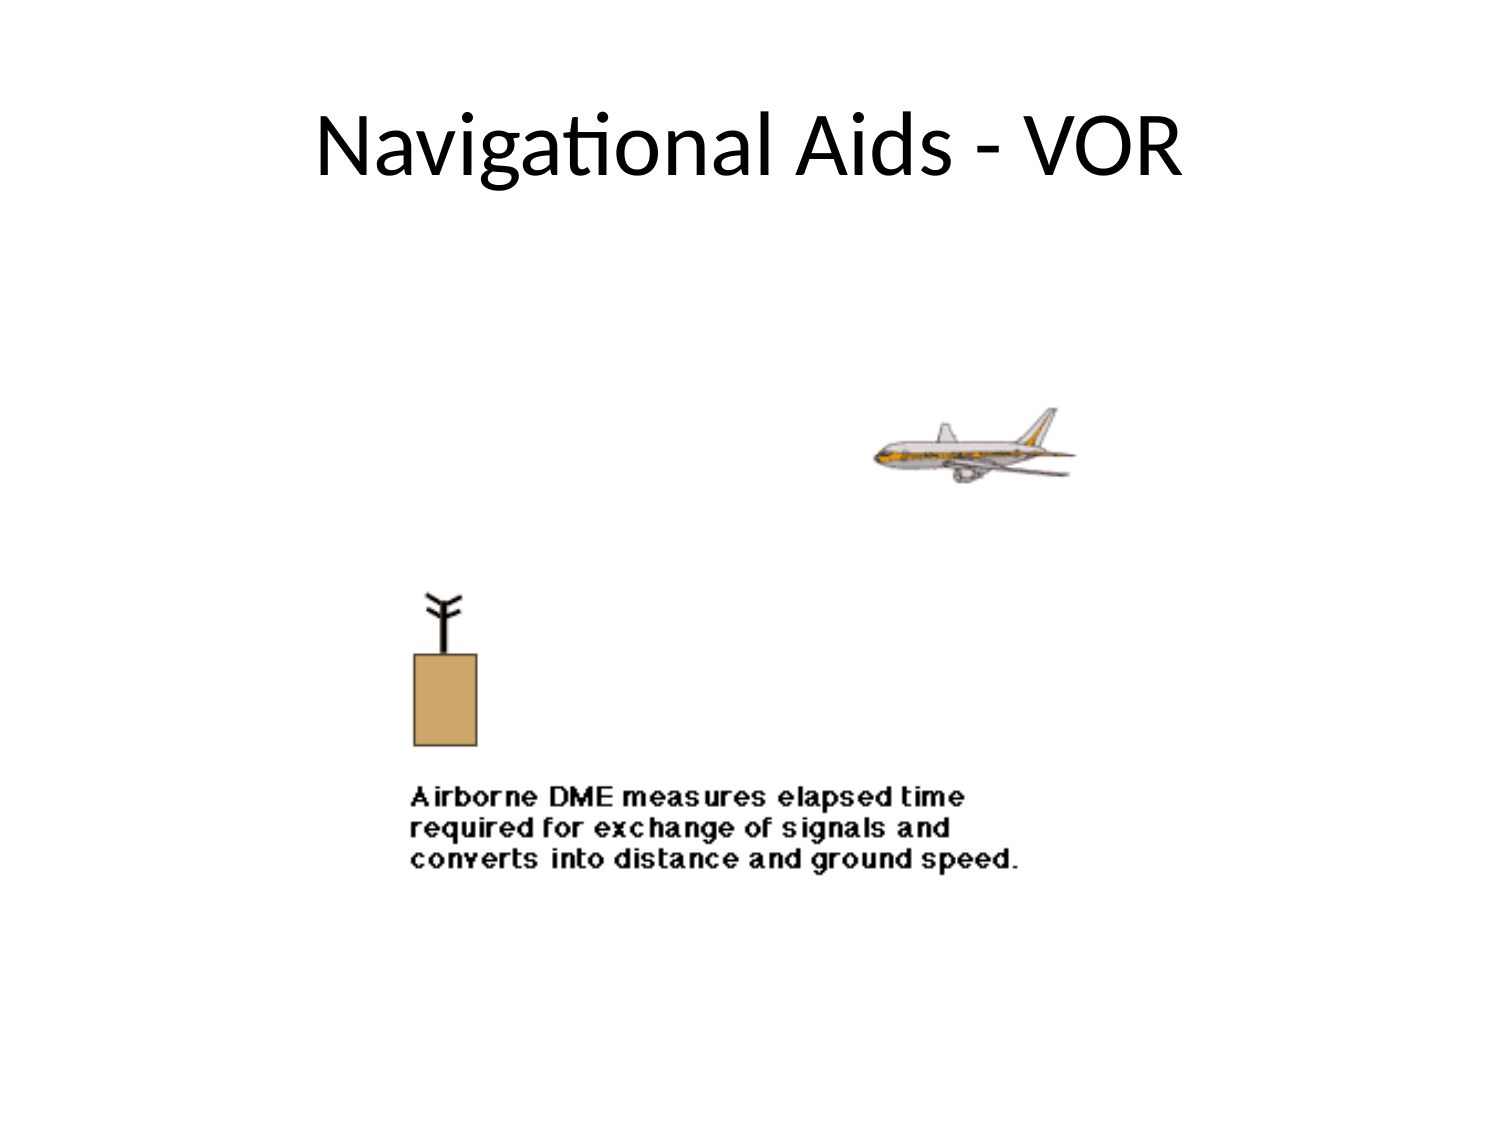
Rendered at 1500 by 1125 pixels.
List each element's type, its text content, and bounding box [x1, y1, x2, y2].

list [362, 351, 1102, 934]
title Navigational Aids - VOR [75, 45, 1425, 233]
